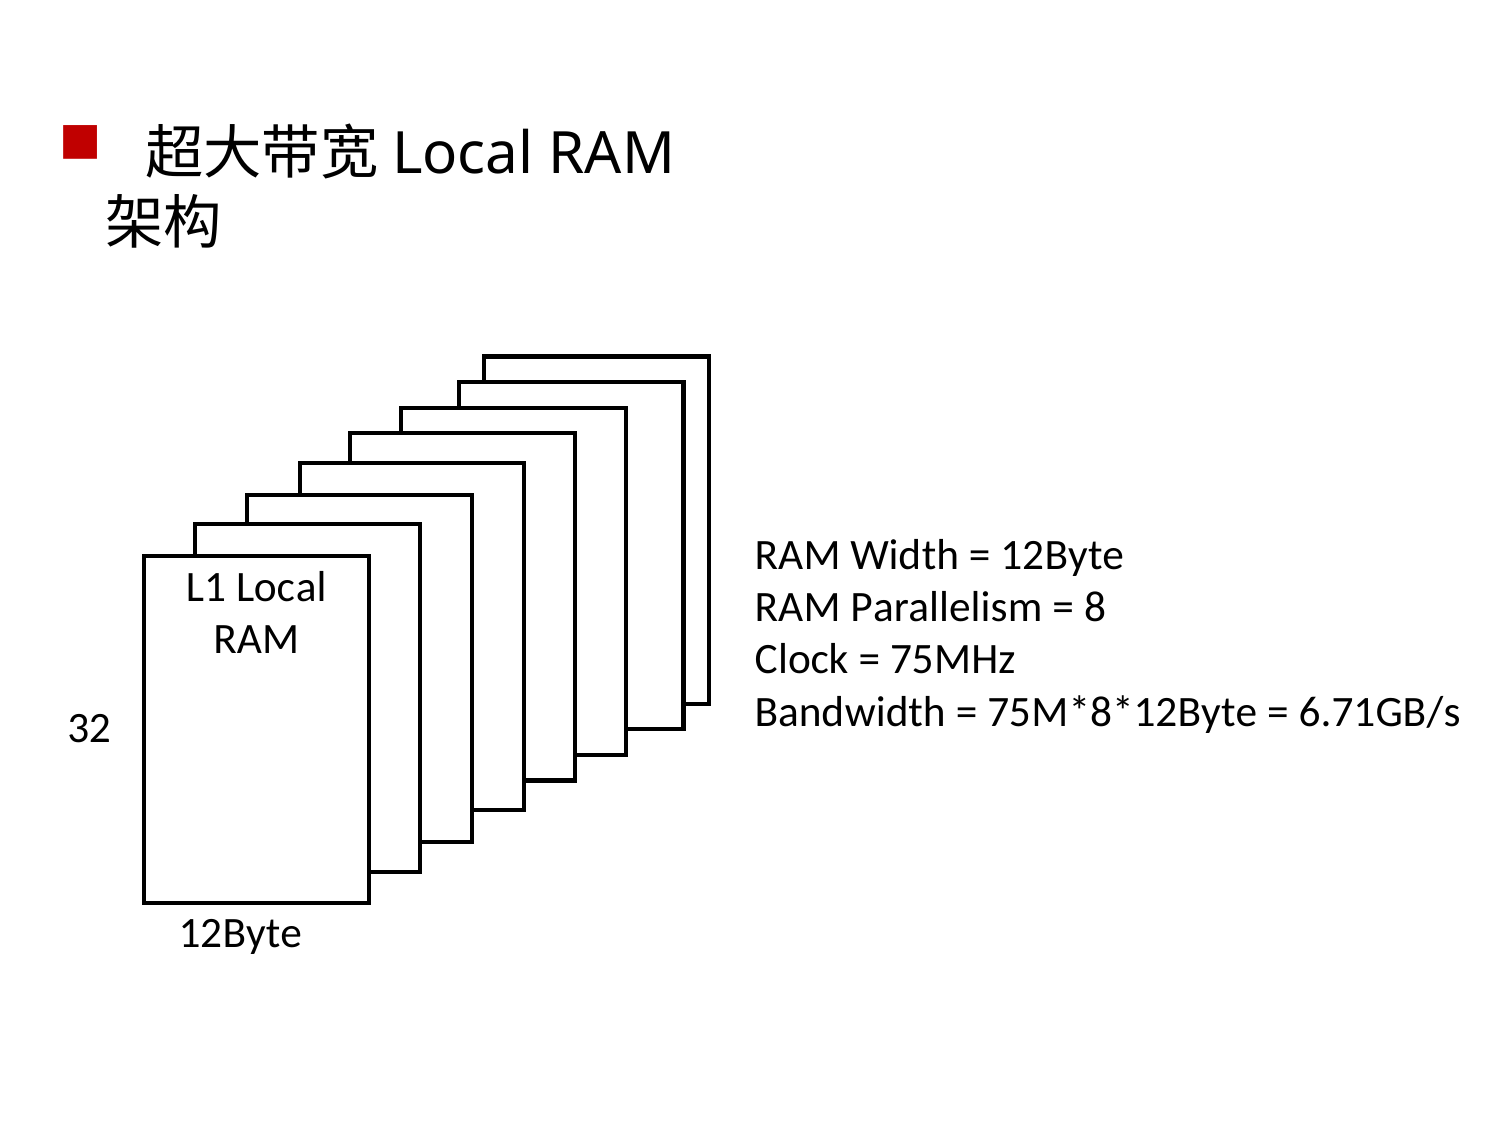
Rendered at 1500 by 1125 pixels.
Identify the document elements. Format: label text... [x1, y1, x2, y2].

text_box 超大带宽Local RAM架构 [43, 107, 760, 263]
picture [730, 515, 1484, 760]
picture [43, 352, 712, 982]
